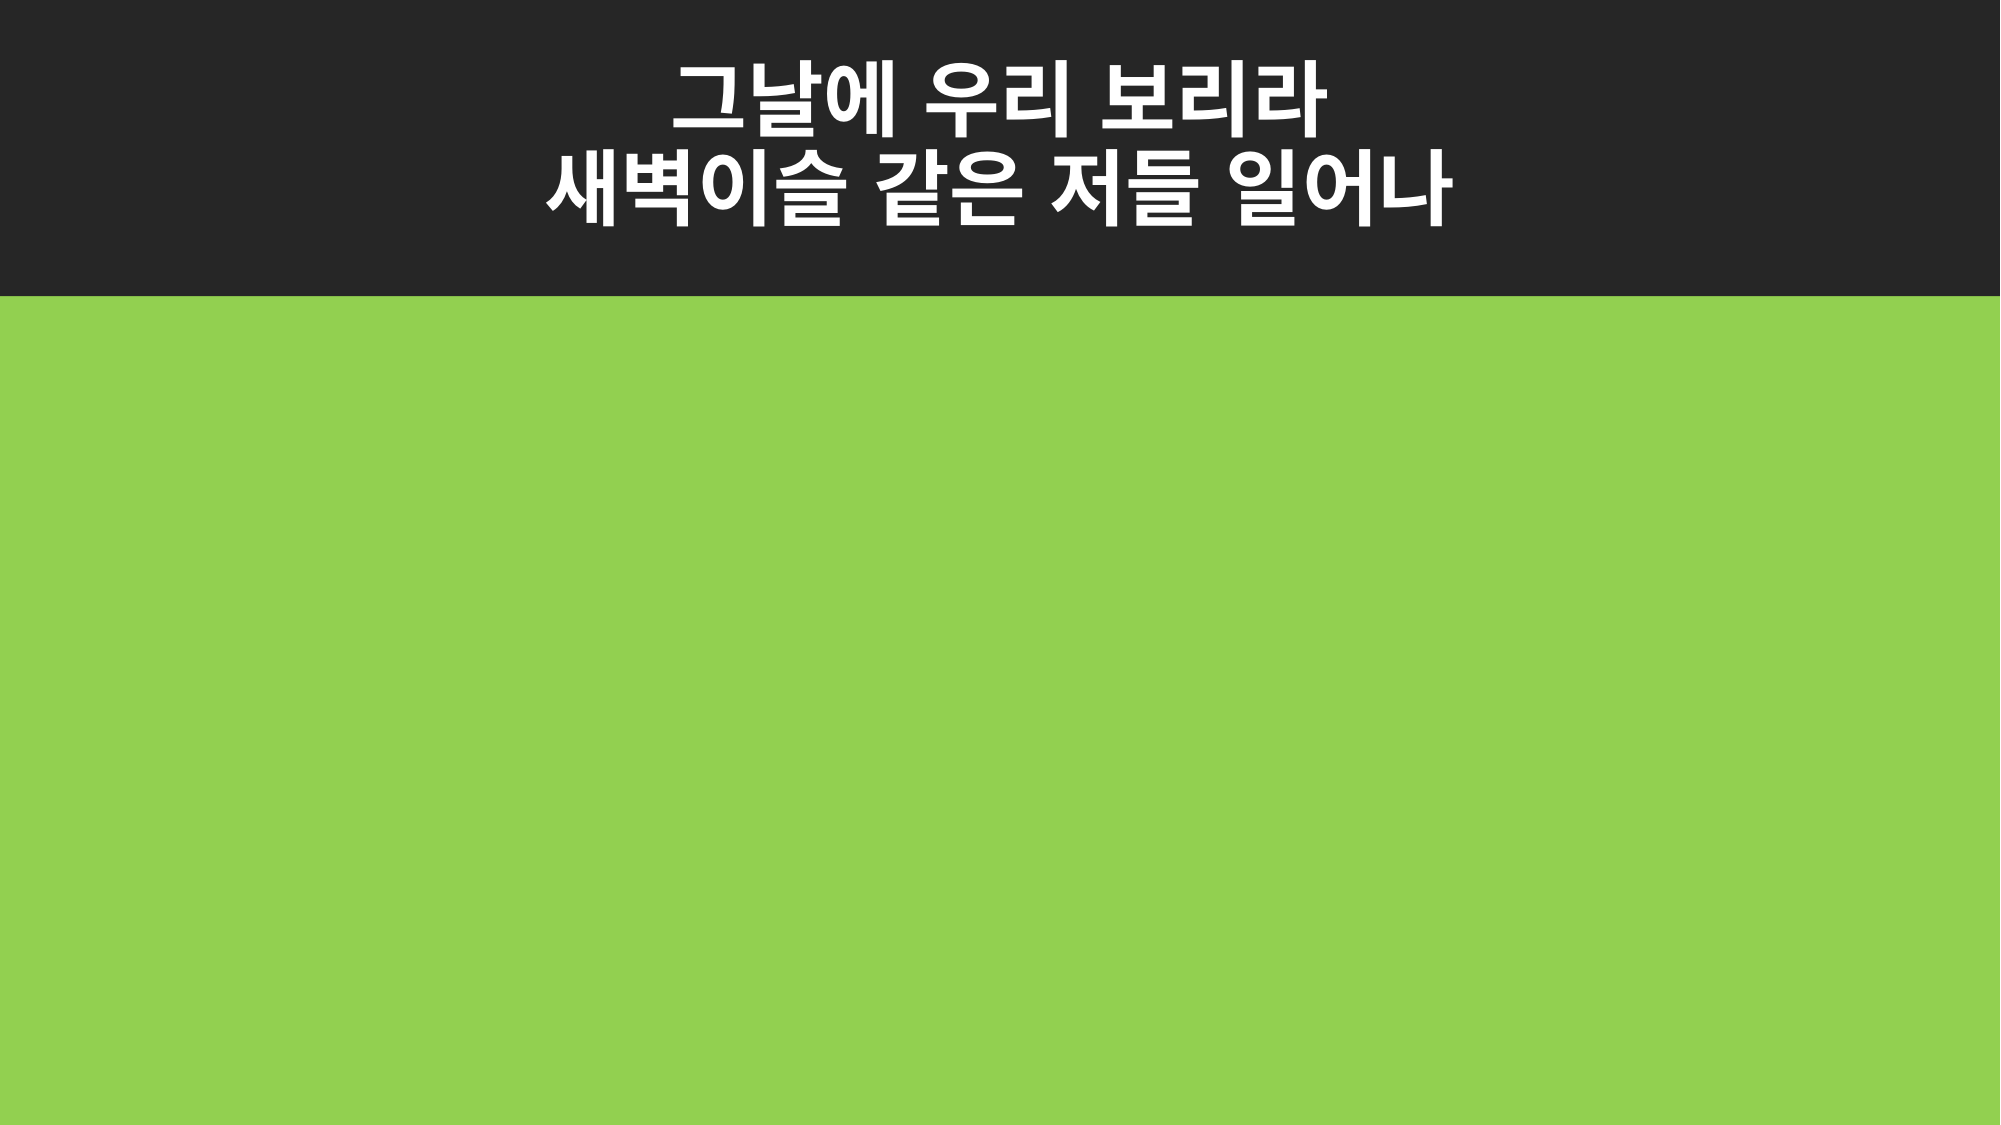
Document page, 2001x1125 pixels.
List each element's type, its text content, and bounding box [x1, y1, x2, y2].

title 그날에 우리 보리라 새벽이슬 같은 저들 일어나 [0, 0, 2000, 297]
